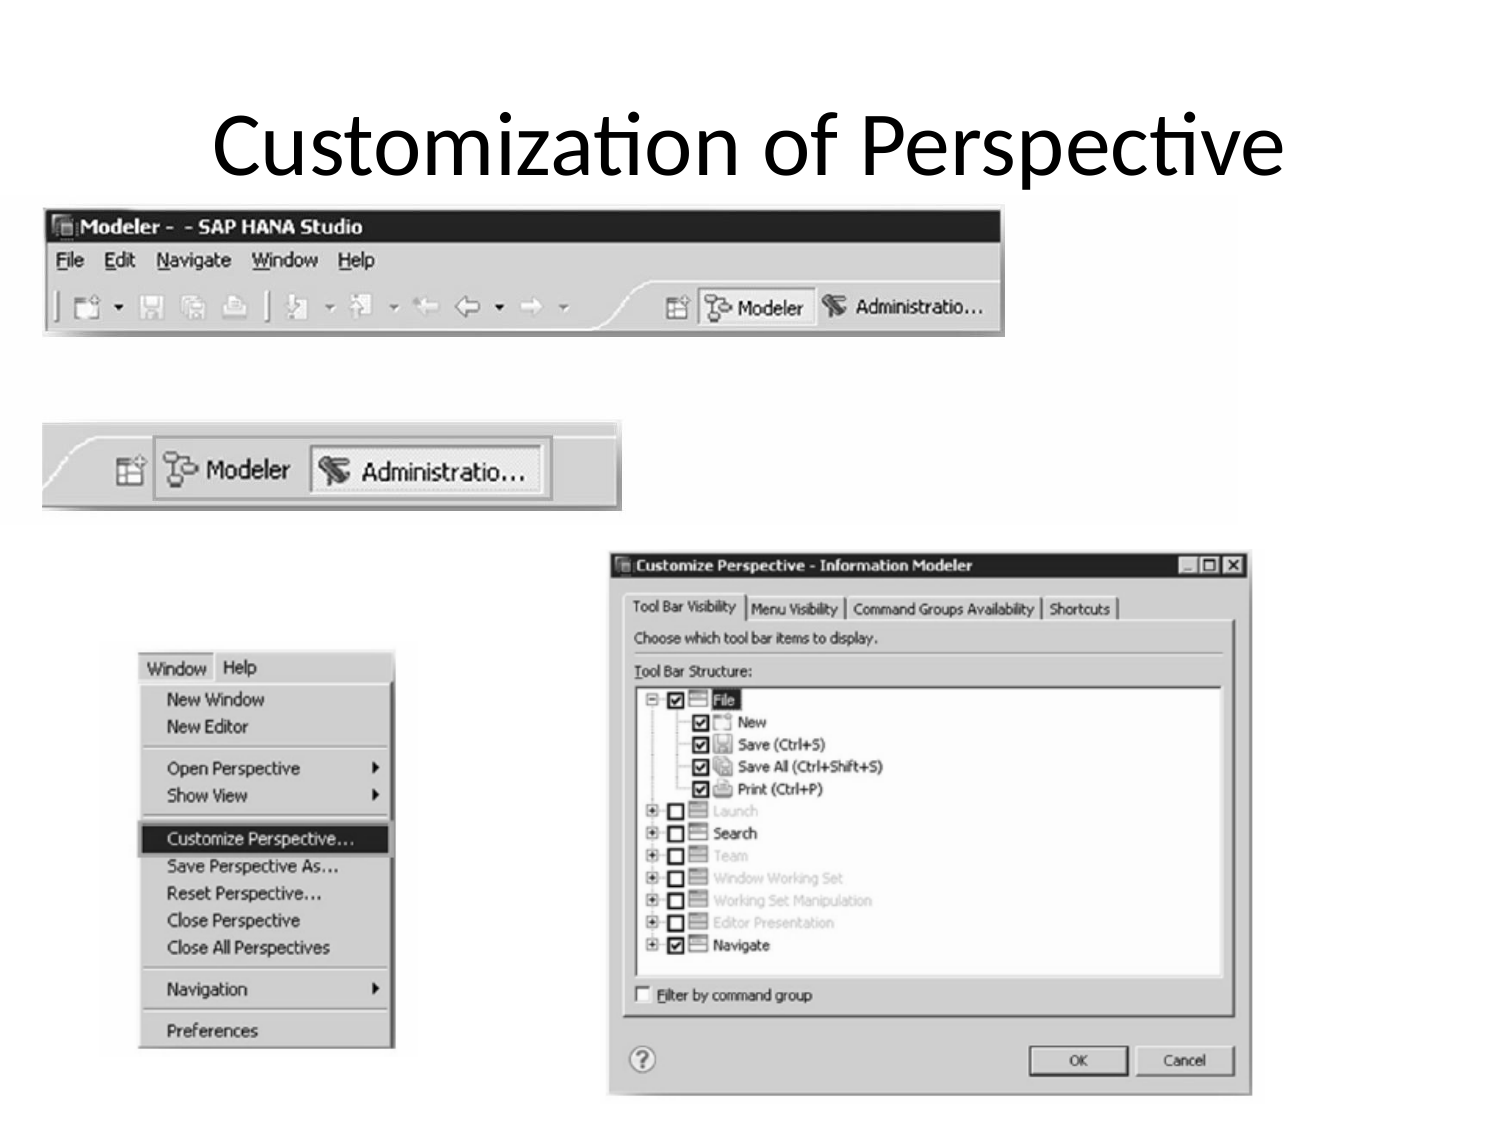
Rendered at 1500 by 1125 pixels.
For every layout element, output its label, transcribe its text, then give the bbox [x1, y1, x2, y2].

picture [599, 549, 1265, 1107]
picture [0, 195, 1238, 525]
title Customization of Perspective [75, 45, 1425, 233]
picture [99, 637, 418, 1060]
